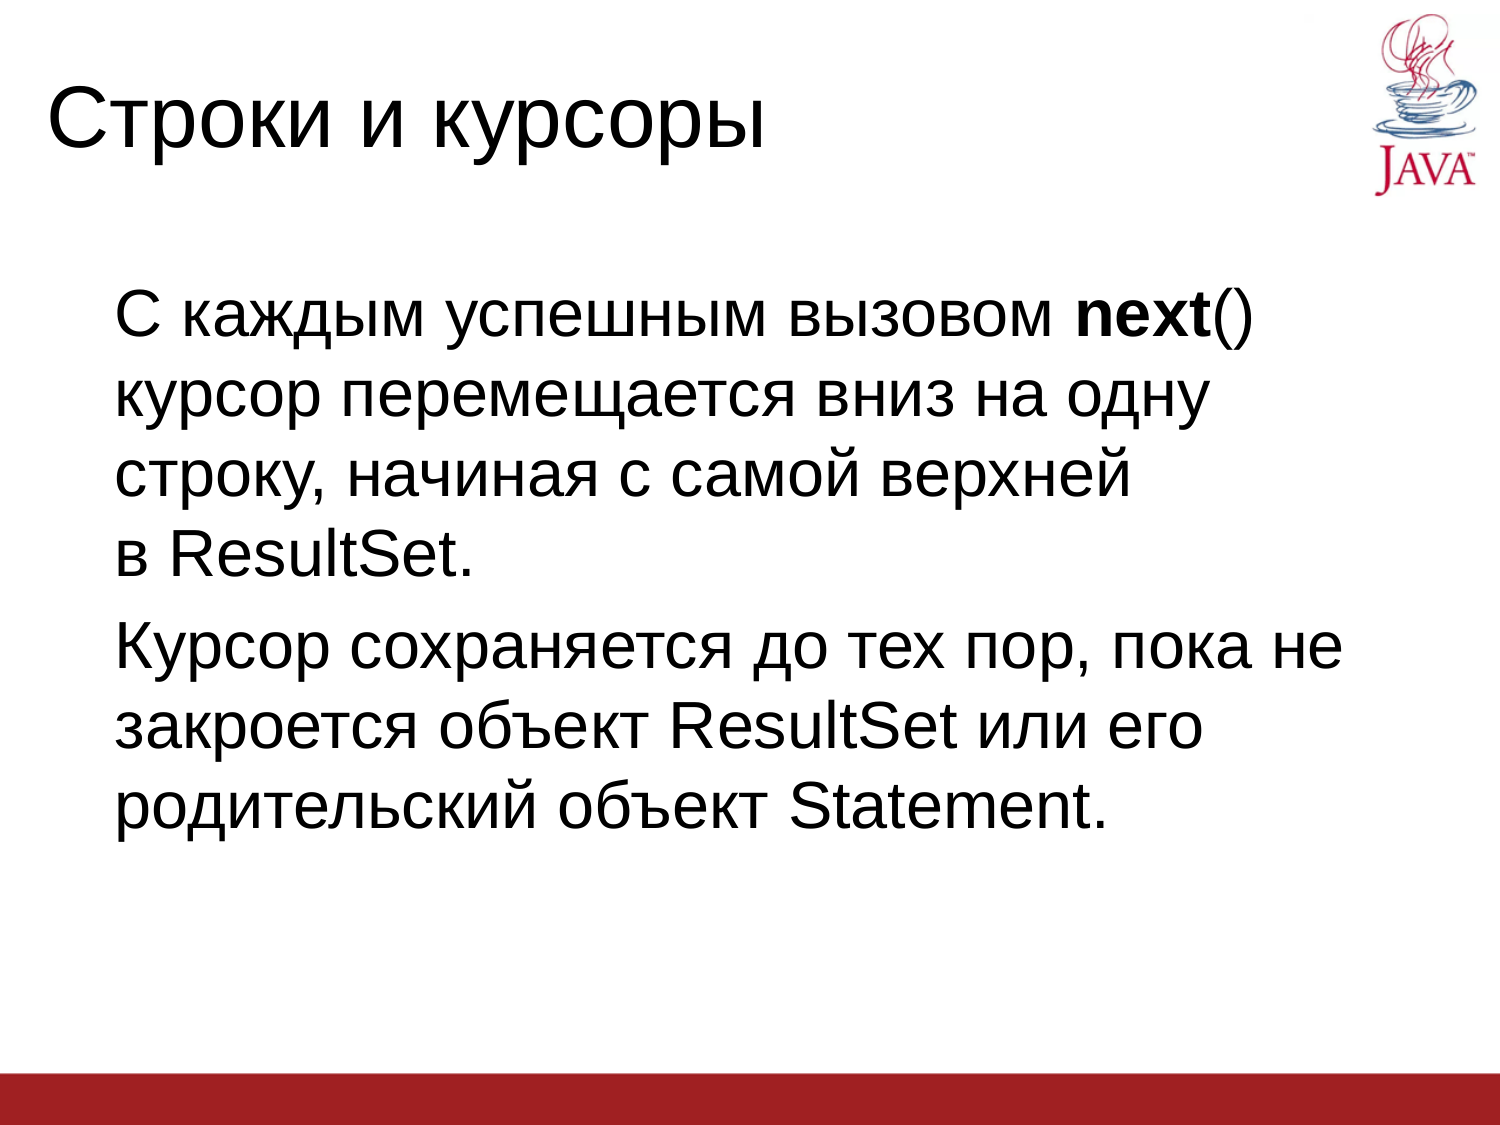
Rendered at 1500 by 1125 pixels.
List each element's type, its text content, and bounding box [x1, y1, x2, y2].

text_box Строки и курсоры [32, 37, 1347, 188]
text_box С каждым успешным вызовом next() курсор перемещается вниз на одну строку, начиная с самой верхней в ResultSet. Курсор сохраняется до тех пор, пока не закроется объект ResultSet или его родительский объект Statement. [99, 262, 1400, 988]
picture [0, 0, 1500, 1125]
